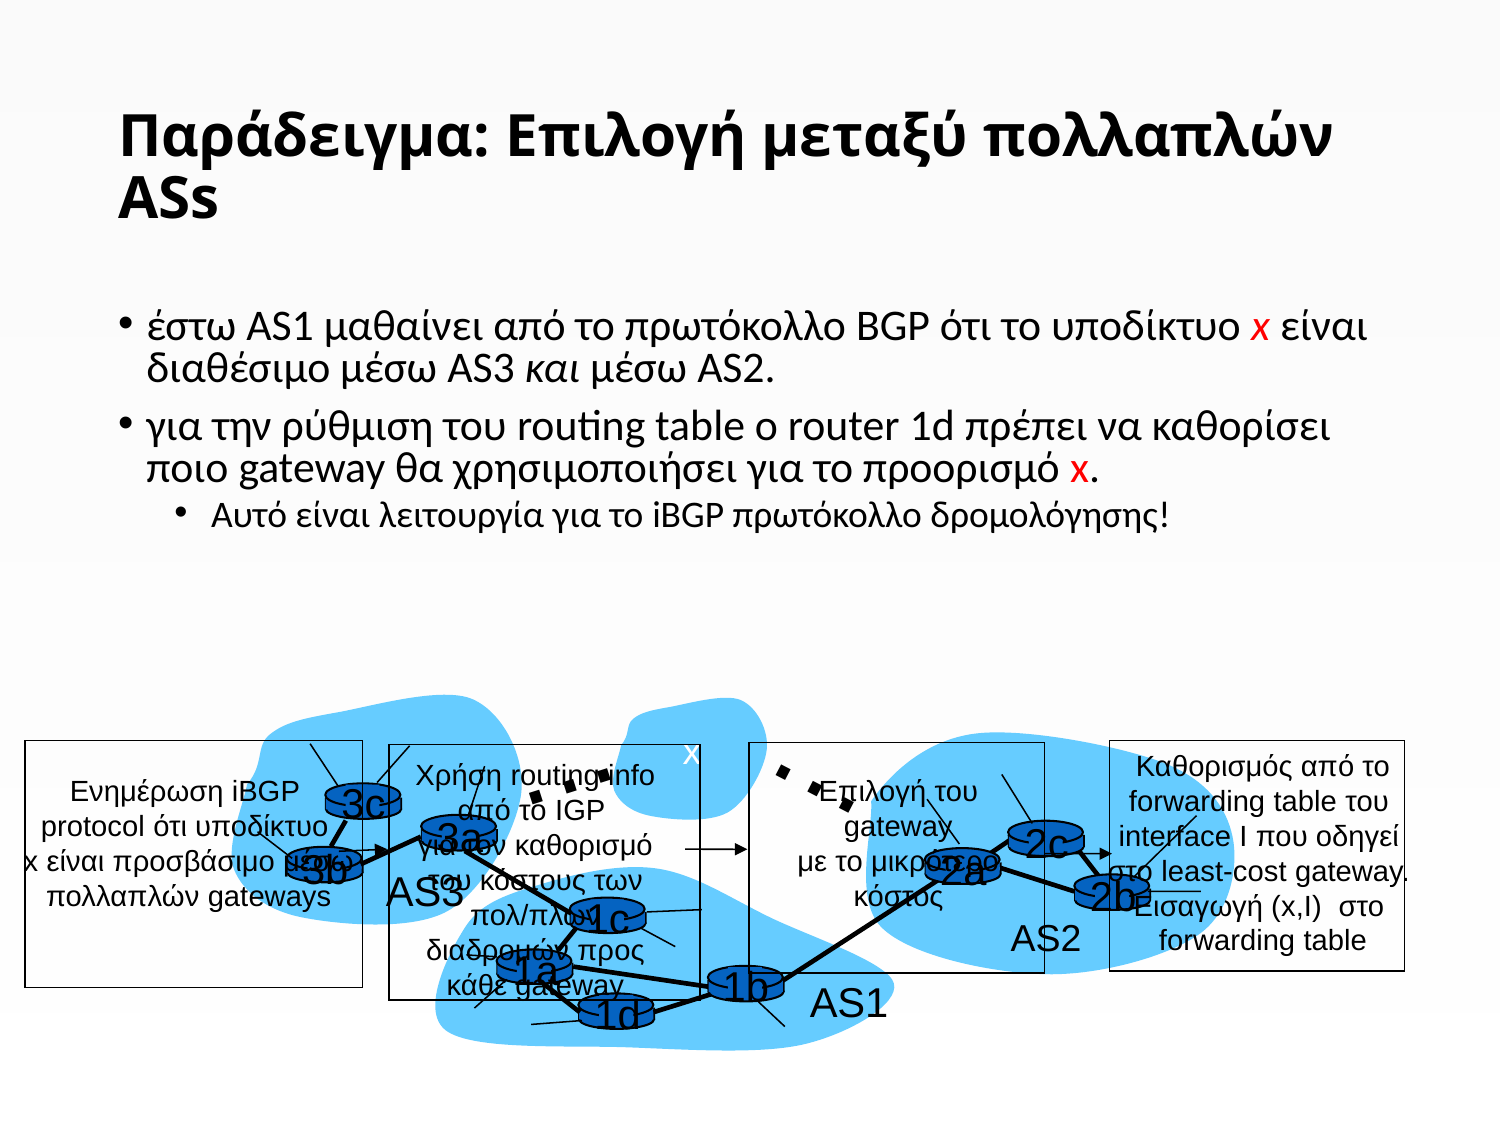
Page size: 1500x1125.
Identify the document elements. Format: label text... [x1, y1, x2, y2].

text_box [224, 674, 1239, 739]
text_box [5, 739, 1434, 1012]
list έστω AS1 μαθαίνει από το πρωτόκολλο BGP ότι το υποδίκτυο x είναι διαθέσιμο μέσω AS3 και μέσω AS2. για την ρύθμιση του routing table ο router 1d πρέπει να καθορίσει ποιο gateway θα χρησιμοποιήσει για το προορισμό x. Αυτό είναι λειτουργία για το iBGP πρωτόκολλο δρομολόγησης! [103, 299, 1397, 739]
title Παράδειγμα: Επιλογή μεταξύ πολλαπλών ASs [103, 59, 1397, 278]
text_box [224, 1012, 1239, 1055]
